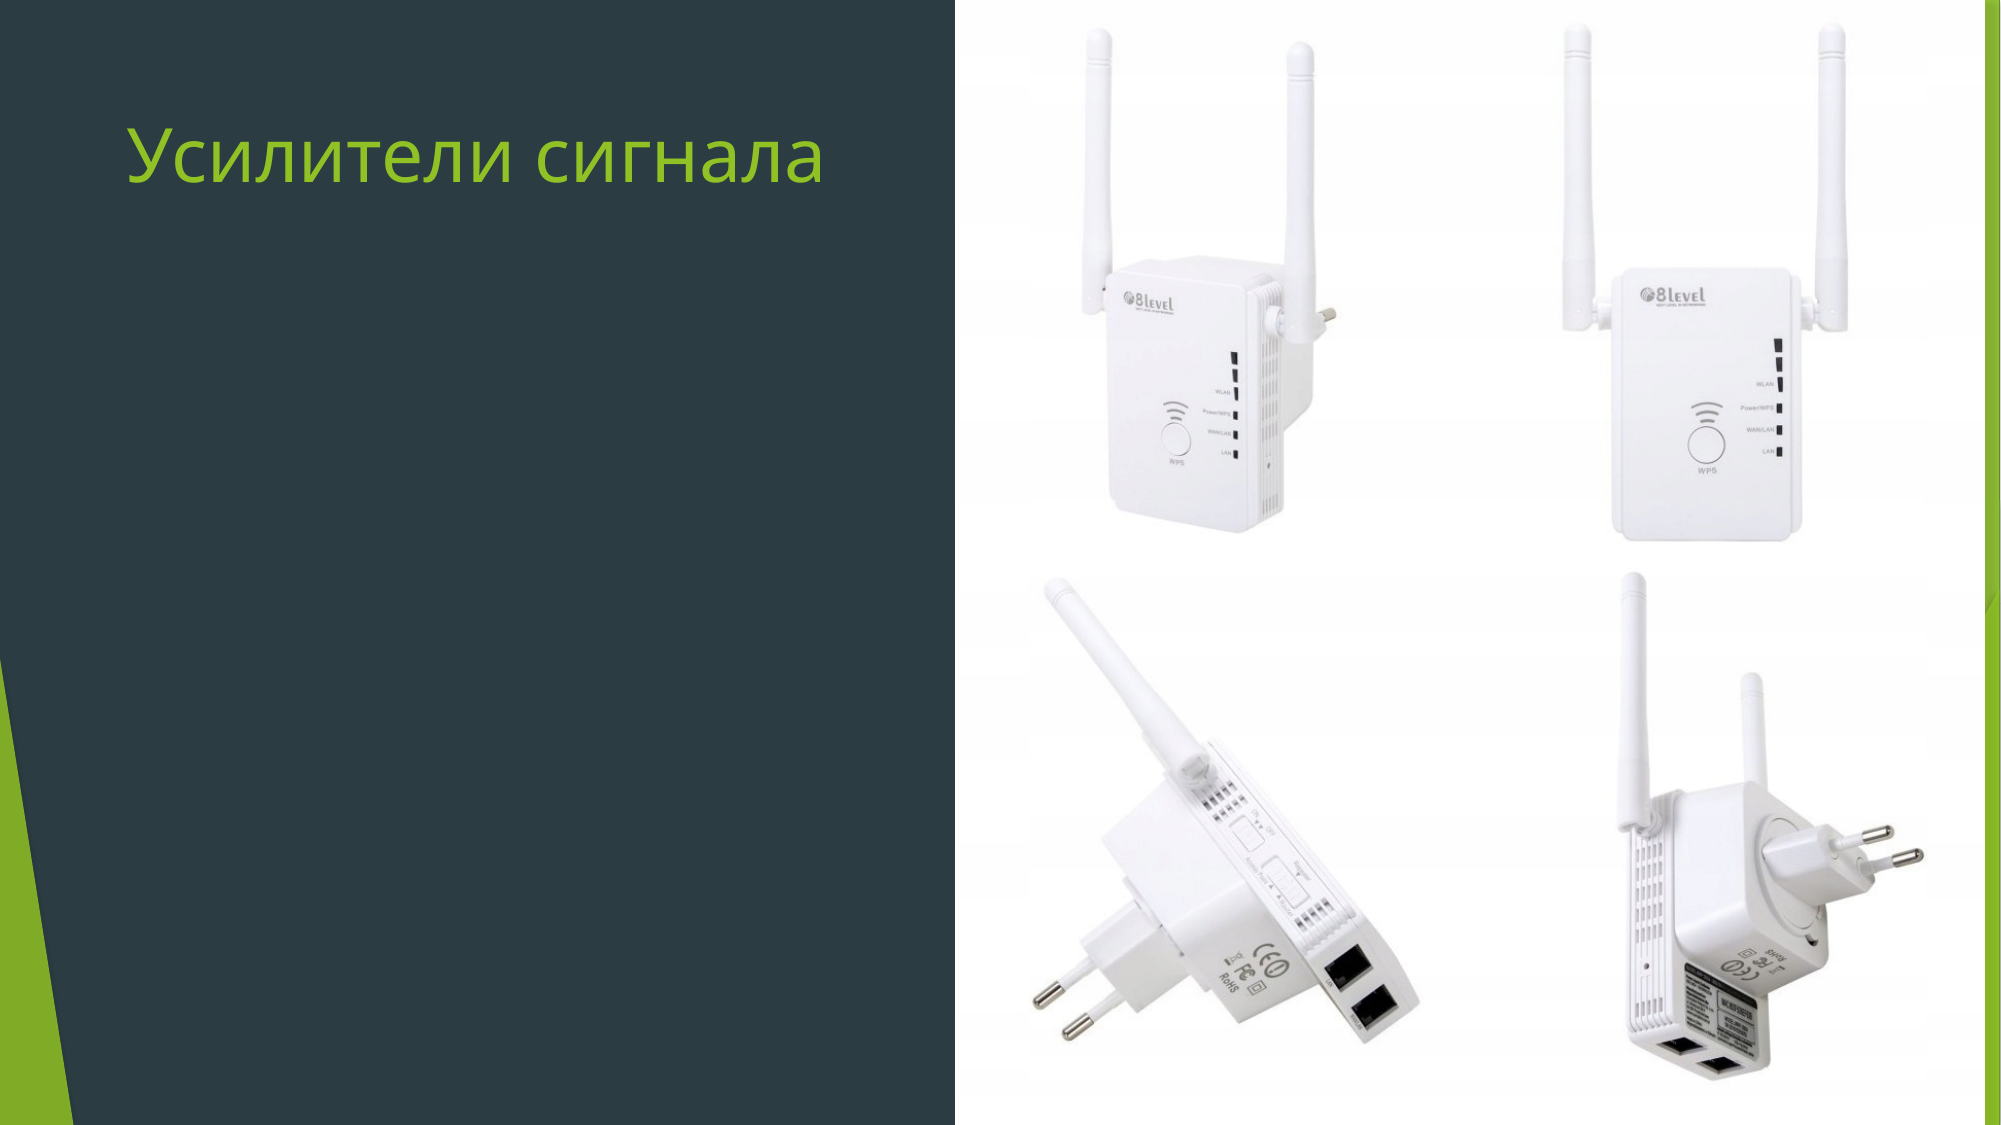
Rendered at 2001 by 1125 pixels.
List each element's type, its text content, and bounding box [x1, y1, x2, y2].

picture [955, 0, 1985, 1125]
title Усилители сигнала [111, 99, 950, 317]
